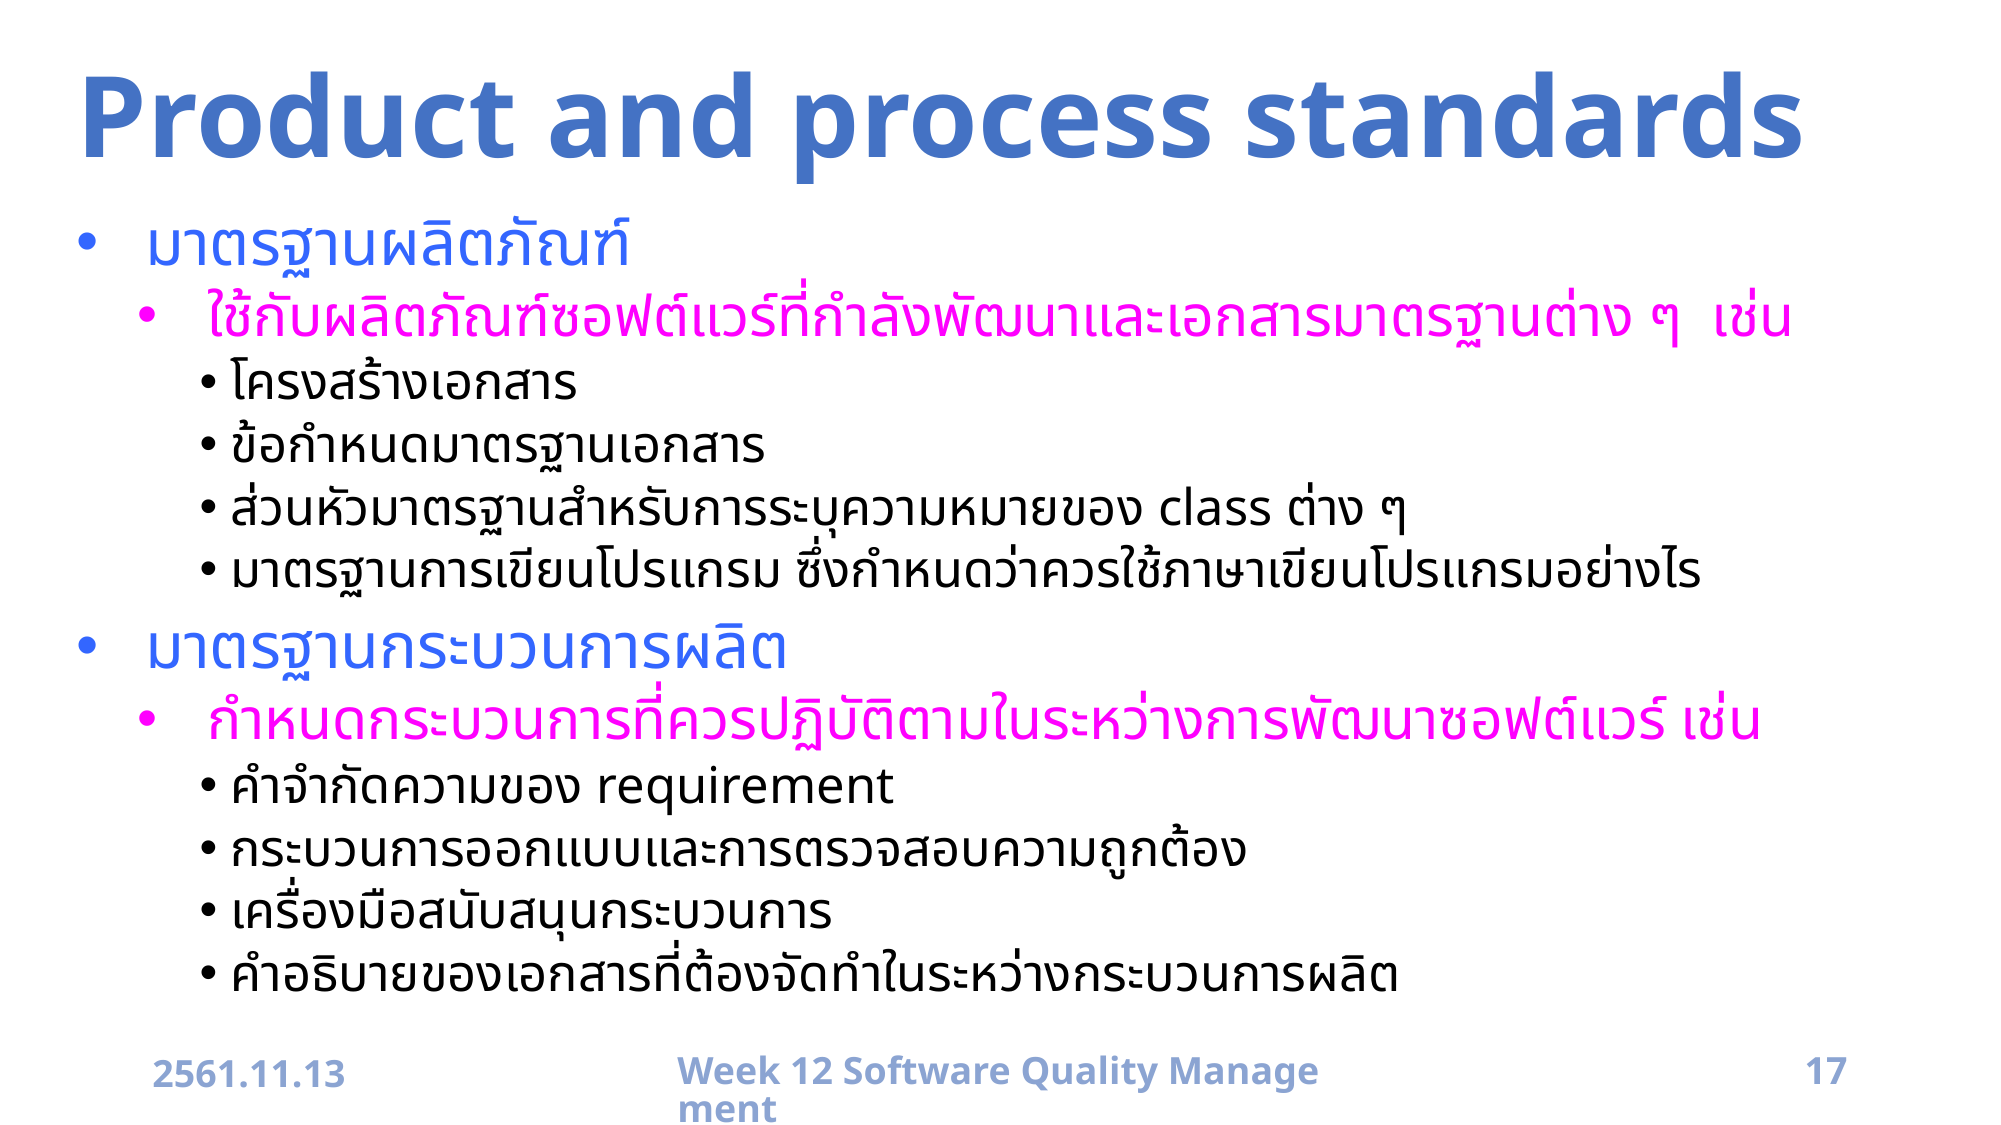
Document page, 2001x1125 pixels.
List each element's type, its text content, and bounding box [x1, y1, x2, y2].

title Product and process standards [61, 39, 1932, 203]
list มาตรฐานผลิตภัณฑ์ ใช้กับผลิตภัณฑ์ซอฟต์แวร์ที่กำลังพัฒนาและเอกสารมาตรฐานต่าง ๆ เช่น โครงสร้างเอกสาร ข้อกำหนดมาตรฐานเอกสาร ส่วนหัวมาตรฐานสำหรับการระบุความหมายของ class ต่าง ๆ มาตรฐานการเขียนโปรแกรม ซึ่งกำหนดว่าควรใช้ภาษาเขียนโปรแกรมอย่างไร มาตรฐานกระบวนการผลิต กำหนดกระบวนการที่ควรปฏิบัติตามในระหว่างการพัฒนาซอฟต์แวร์ เช่น คำจำกัดความของ requirement กระบวนการออกแบบและการตรวจสอบความถูกต้อง เครื่องมือสนับสนุนกระบวนการ คำอธิบายของเอกสารที่ต้องจัดทำในระหว่างกระบวนการผลิต [61, 203, 1932, 1014]
footer Week 12 Software Quality Management [662, 1042, 1338, 1103]
slide_number 17 [1412, 1042, 1863, 1103]
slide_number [137, 1042, 588, 1103]
